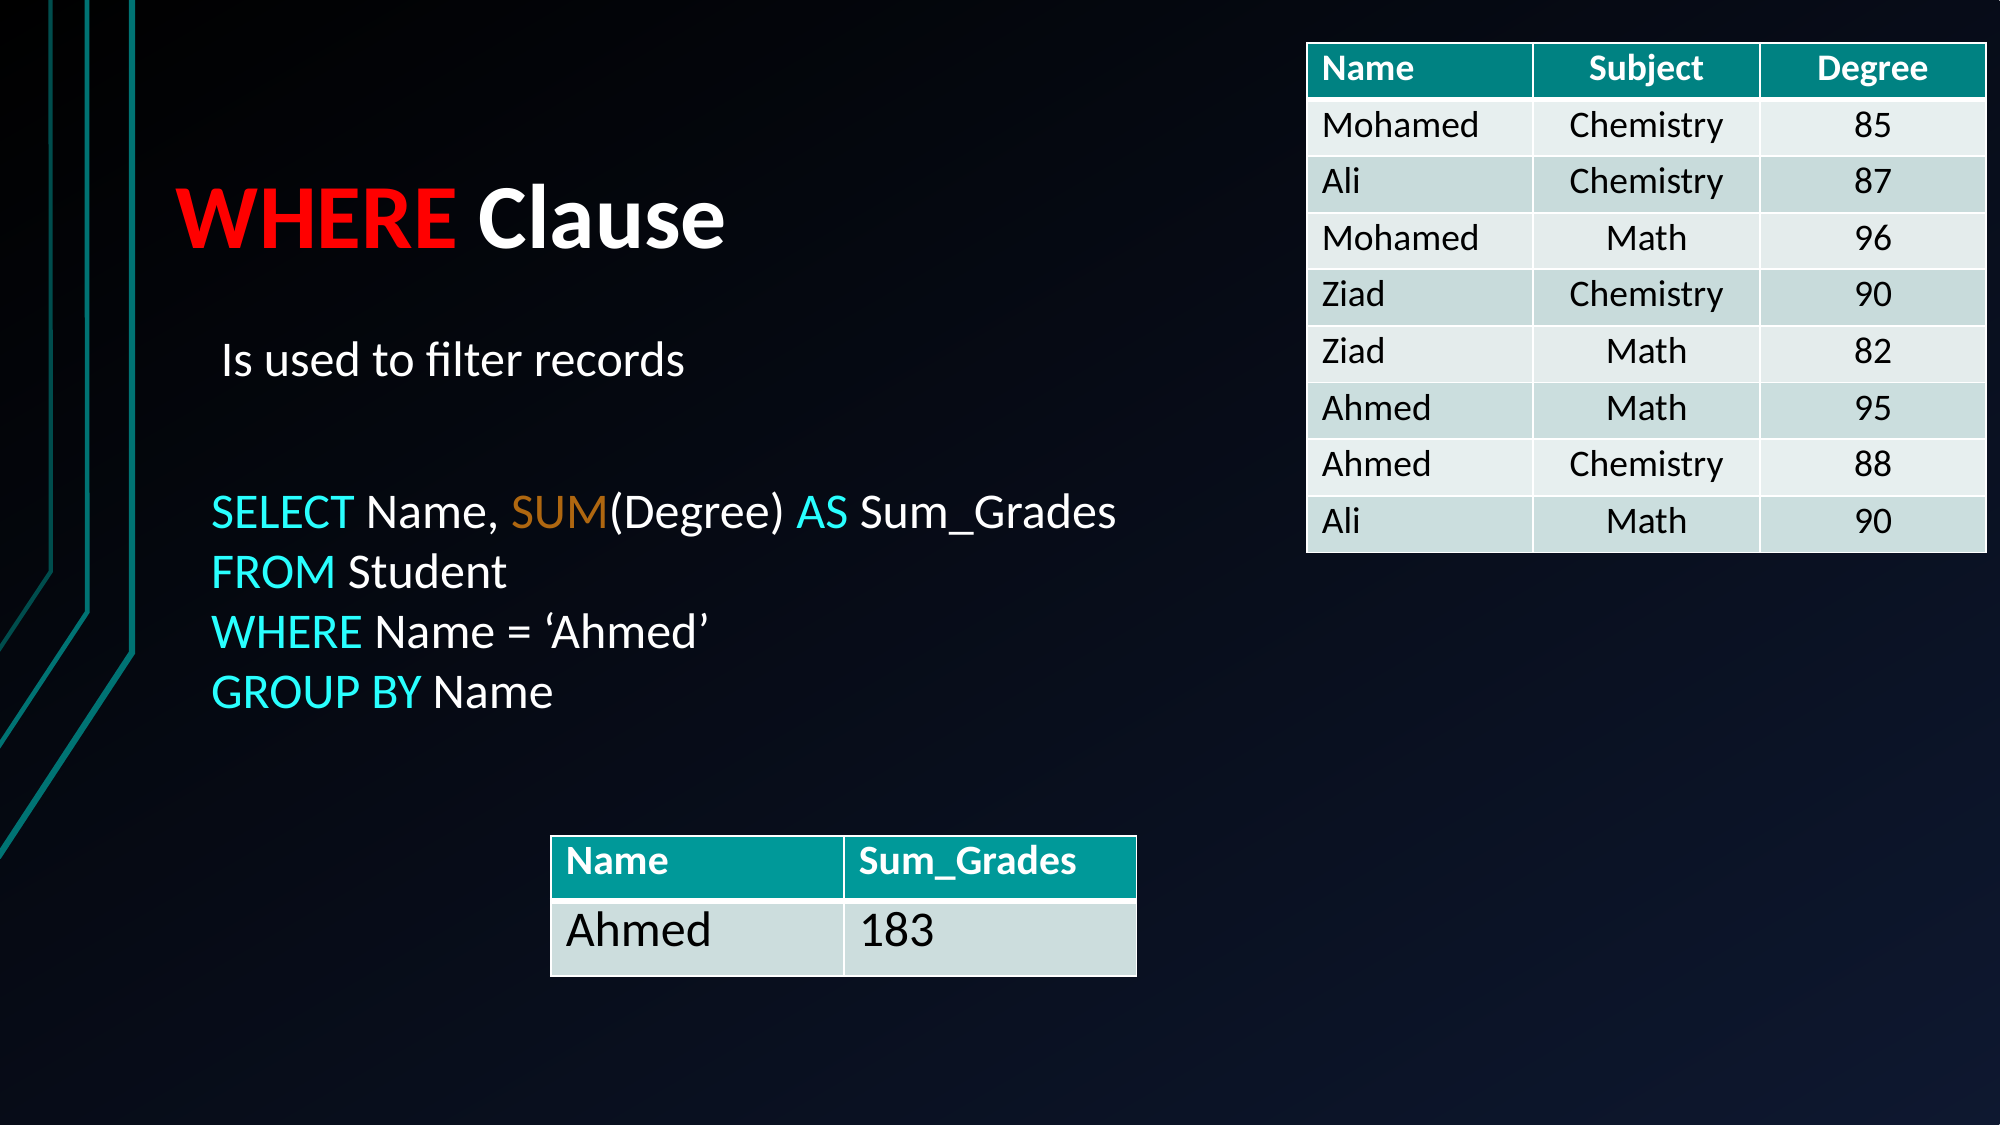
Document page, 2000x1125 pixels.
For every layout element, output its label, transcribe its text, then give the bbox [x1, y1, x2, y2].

table_cell Mohamed [1308, 214, 1532, 268]
table_cell 87 [1761, 157, 1985, 212]
table_header Sum_Grades [845, 837, 1136, 898]
table_cell Math [1534, 214, 1759, 268]
table_cell Ali [1308, 157, 1532, 212]
table_cell Mohamed [1308, 102, 1532, 155]
table_header Name [552, 837, 843, 898]
table_cell Chemistry [1534, 157, 1759, 212]
table_cell 90 [1761, 270, 1985, 325]
table_cell Chemistry [1534, 102, 1759, 155]
table_cell Ziad [1308, 270, 1532, 325]
table_cell 82 [1761, 327, 1985, 382]
table_header Degree [1761, 44, 1985, 97]
table_cell Ahmed [1308, 440, 1532, 495]
table_cell Ziad [1308, 327, 1532, 382]
table_cell Chemistry [1534, 440, 1759, 495]
table_header Subject [1534, 44, 1759, 97]
table_cell Math [1534, 383, 1759, 438]
table_cell Ahmed [552, 904, 843, 975]
text_box WHERE Clause Is used to filter records [160, 148, 1225, 394]
table_header Name [1308, 44, 1532, 97]
table_cell 96 [1761, 214, 1985, 268]
table_cell Chemistry [1534, 270, 1759, 325]
table_cell 88 [1761, 440, 1985, 495]
table_cell 183 [845, 904, 1136, 975]
table_cell 85 [1761, 102, 1985, 155]
table_cell Ahmed [1308, 383, 1532, 438]
text_box SELECT Name, SUM(Degree) AS Sum_Grades FROM Student WHERE Name = ‘Ahmed’ GROUP BY Name [196, 470, 1165, 726]
table_cell Math [1534, 327, 1759, 382]
table_cell 95 [1761, 383, 1985, 438]
table_cell Ali [1308, 497, 1532, 552]
table_cell Math [1534, 497, 1759, 552]
table_cell 90 [1761, 497, 1985, 552]
